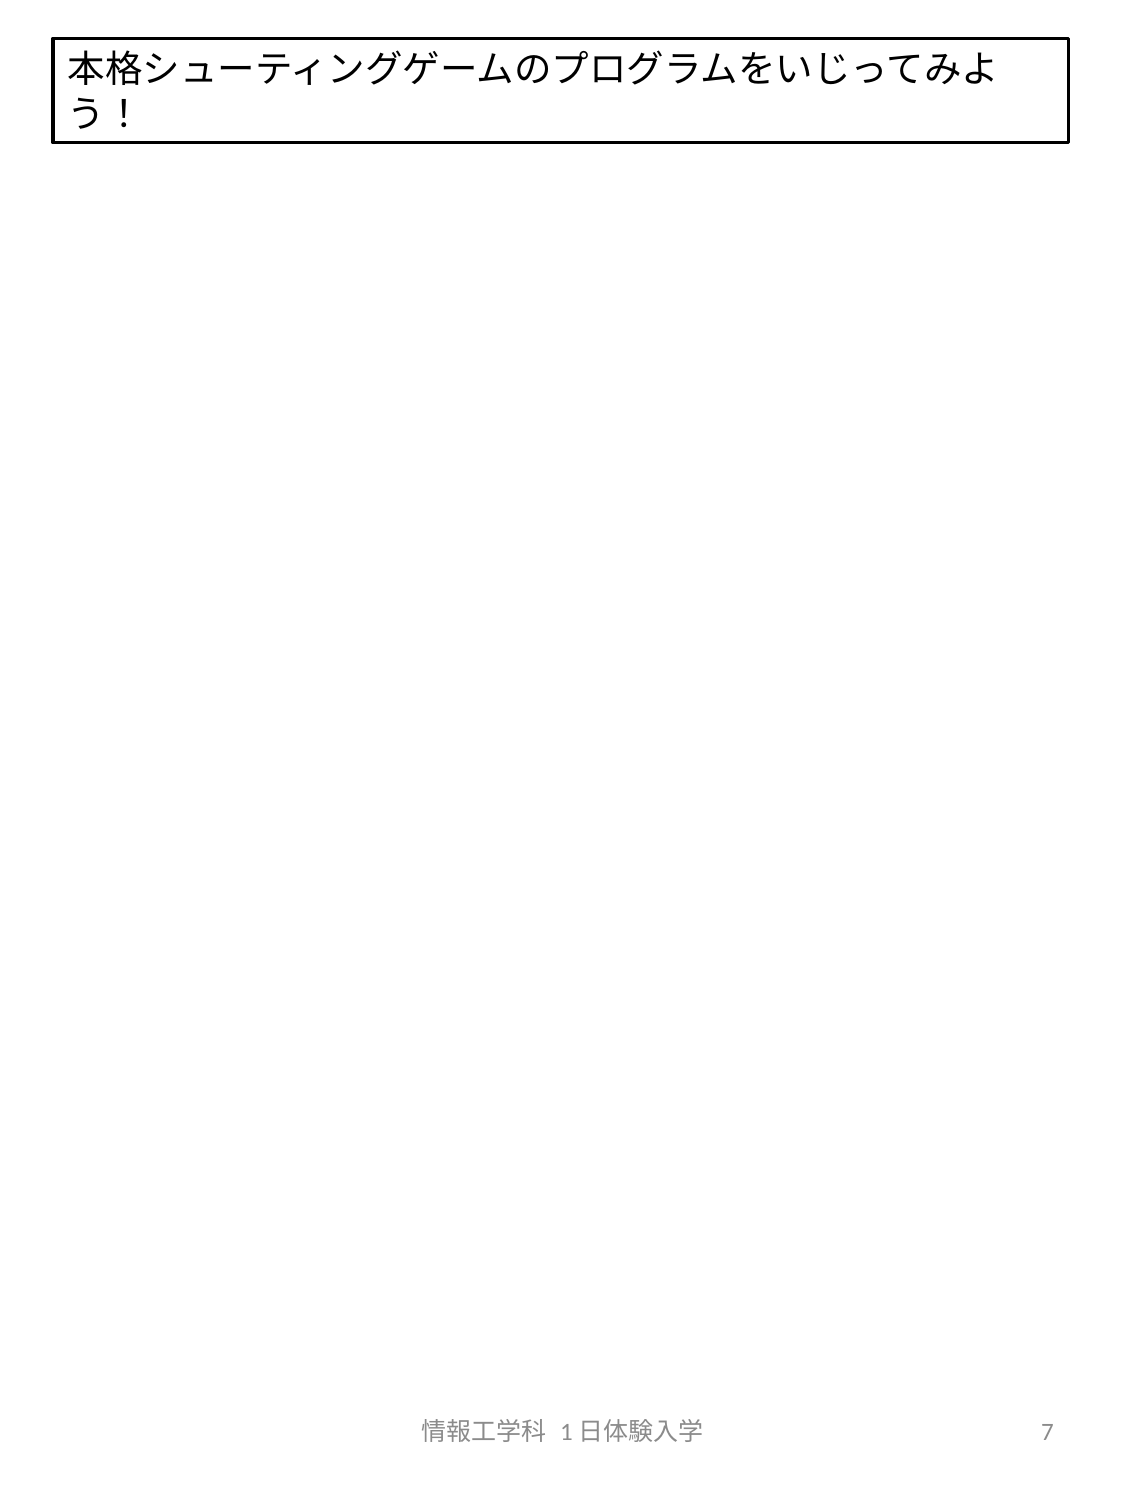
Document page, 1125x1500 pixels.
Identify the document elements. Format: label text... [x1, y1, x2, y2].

text_box 本格シューティングゲームのプログラムをいじってみよう！ [53, 38, 1069, 143]
footer 情報工学科 1日体験入学 [384, 1390, 741, 1471]
slide_number 7 [806, 1390, 1069, 1471]
